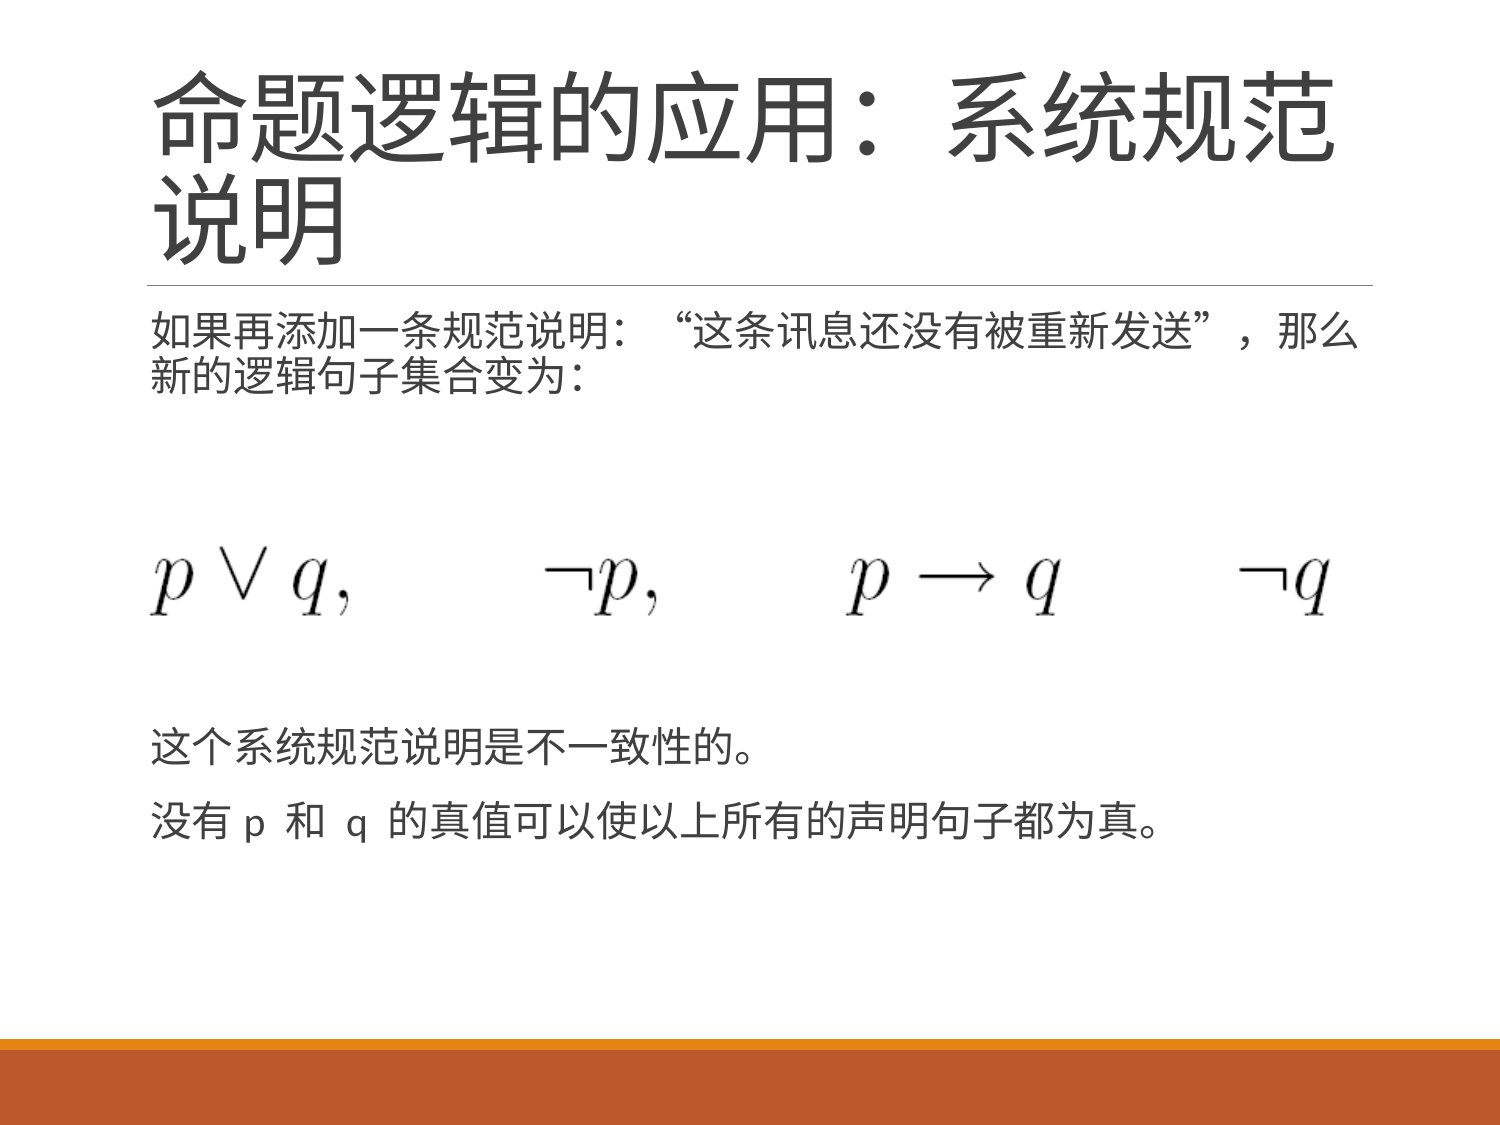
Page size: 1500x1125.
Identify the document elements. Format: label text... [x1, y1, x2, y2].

list 如果再添加一条规范说明：“这条讯息还没有被重新发送”，那么新的逻辑句子集合变为： 这个系统规范说明是不一致性的。 没有p 和 q 的真值可以使以上所有的声明句子都为真。 [135, 302, 1373, 498]
title 命题逻辑的应用：系统规范说明 [135, 47, 1373, 285]
list 如果再添加一条规范说明：“这条讯息还没有被重新发送”，那么新的逻辑句子集合变为： 这个系统规范说明是不一致性的。 没有p 和 q 的真值可以使以上所有的声明句子都为真。 [135, 683, 1373, 963]
picture [122, 500, 1385, 674]
